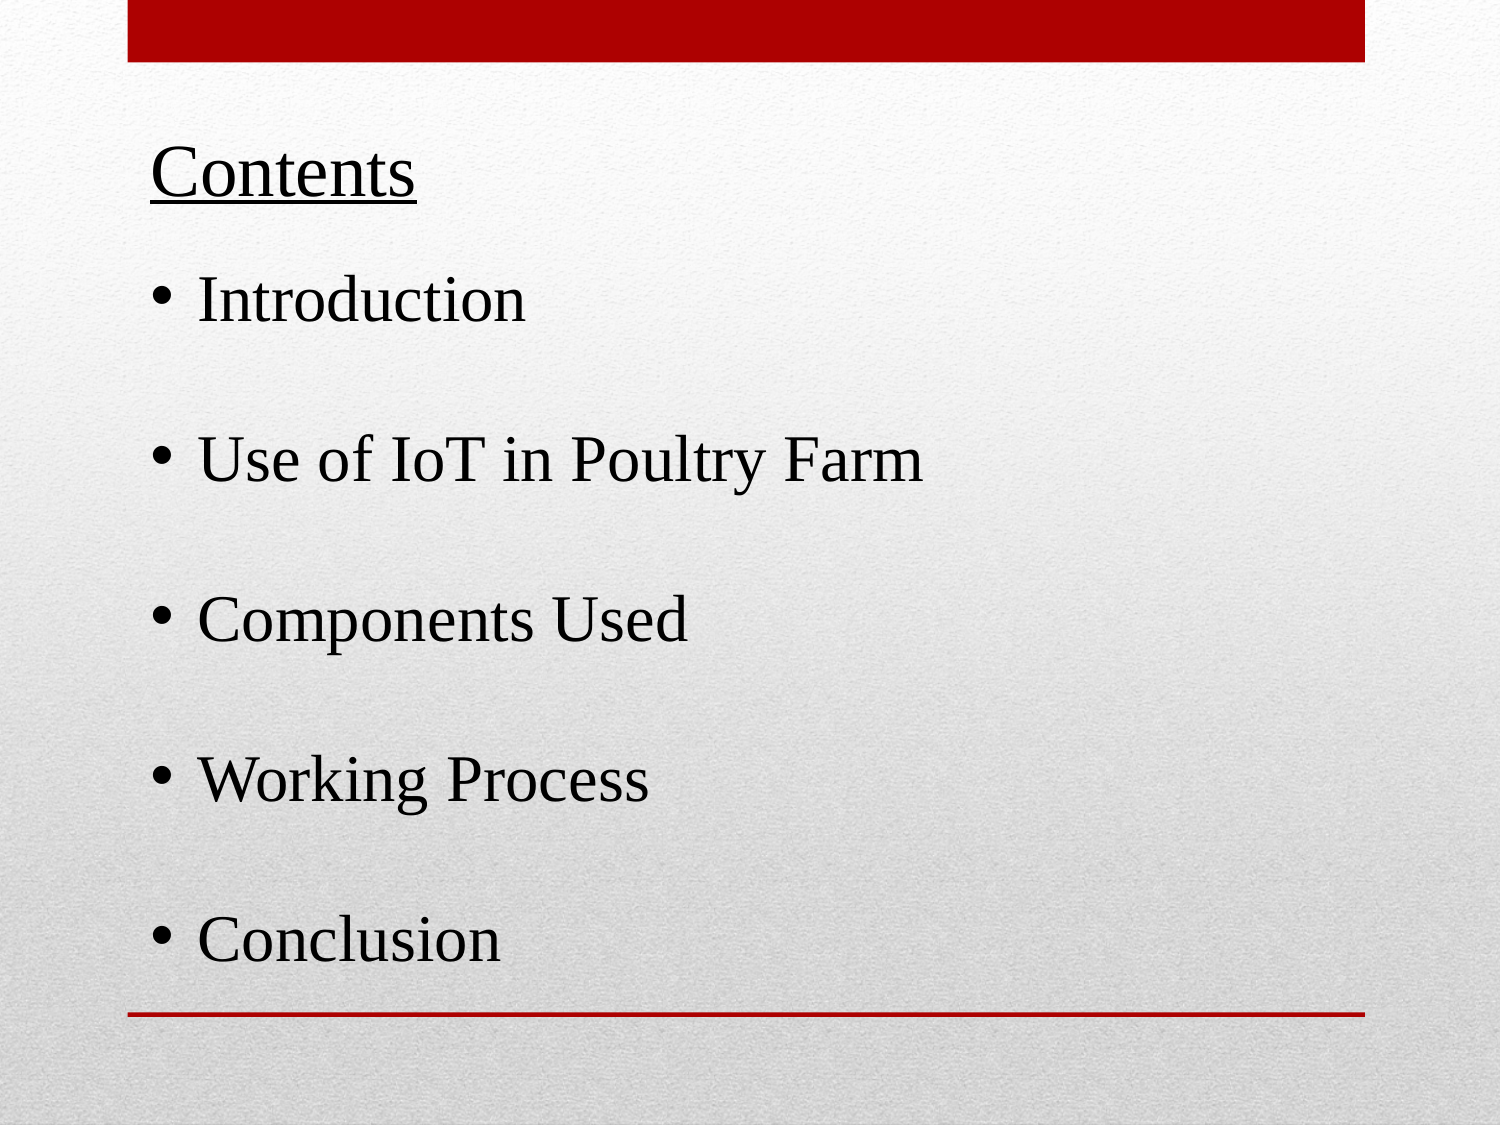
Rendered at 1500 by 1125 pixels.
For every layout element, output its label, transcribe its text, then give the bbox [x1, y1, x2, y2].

text_box Introduction Use of IoT in Poultry Farm Components Used Working Process Conclusion [135, 247, 1388, 1062]
text_box Contents [135, 113, 1046, 219]
